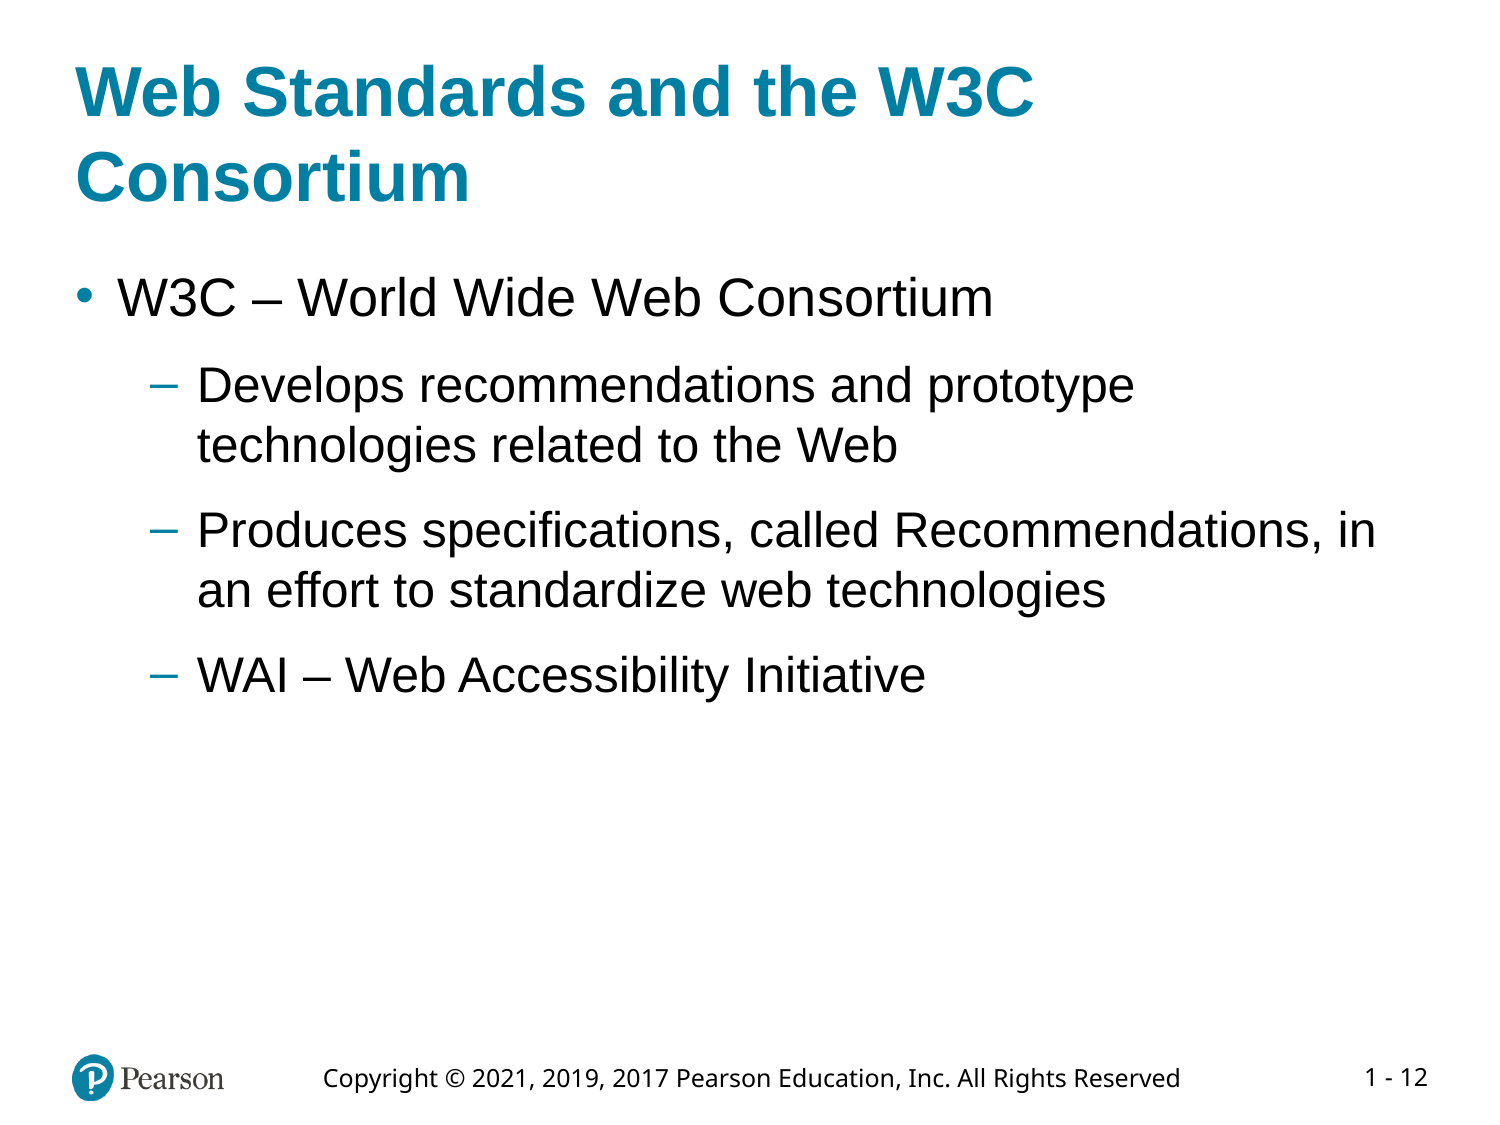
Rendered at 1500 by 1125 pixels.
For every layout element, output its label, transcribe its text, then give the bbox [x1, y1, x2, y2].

picture [99, 1054, 224, 1101]
picture [72, 1054, 89, 1072]
list W3C – World Wide Web Consortium Develops recommendations and prototype technologies related to the Web Produces specifications, called Recommendations, in an effort to standardize web technologies WAI – Web Accessibility Initiative [75, 262, 1425, 1005]
picture [81, 1064, 107, 1089]
picture [72, 1087, 83, 1101]
title Web Standards and the W3C Consortium [75, 35, 1425, 216]
